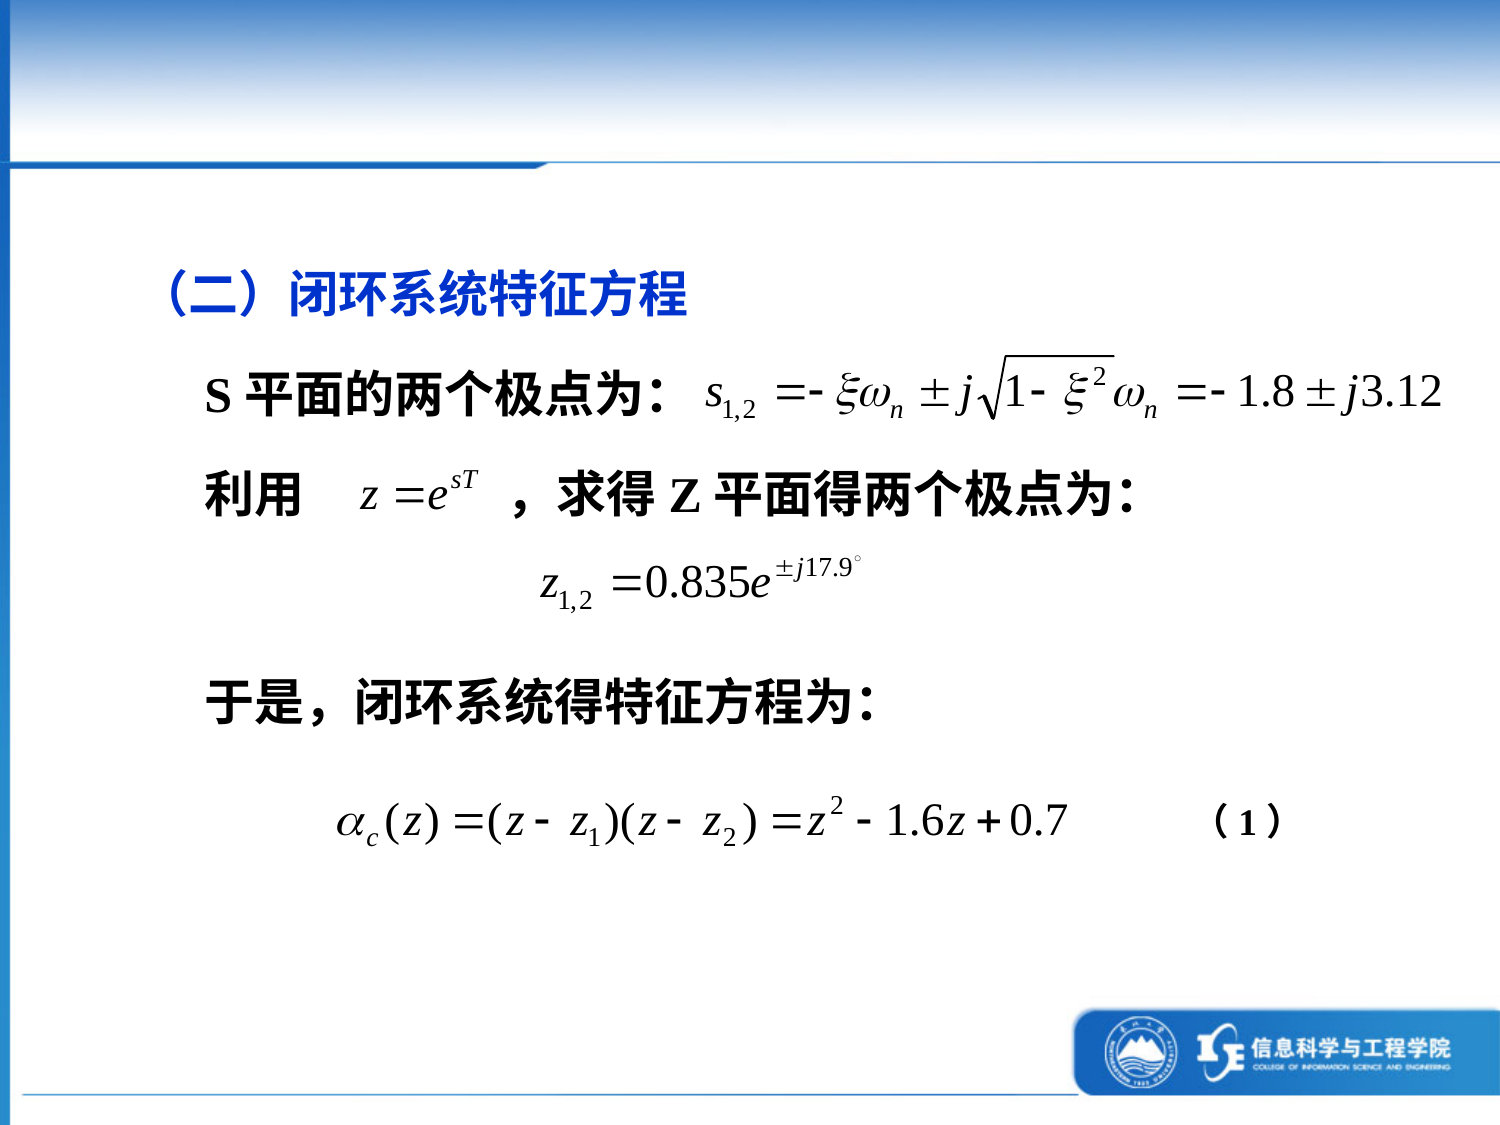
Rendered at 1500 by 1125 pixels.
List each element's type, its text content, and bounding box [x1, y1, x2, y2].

picture [0, 0, 1500, 1125]
text_box 利用 ，求得Z平面得两个极点为： [189, 455, 1363, 531]
text_box 于是，闭环系统得特征方程为： [189, 662, 1113, 738]
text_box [350, 458, 489, 522]
text_box （二）闭环系统特征方程 [123, 255, 819, 331]
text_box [530, 538, 874, 626]
text_box （1） [1177, 790, 1378, 851]
text_box S平面的两个极点为： [189, 355, 691, 431]
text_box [696, 344, 1450, 435]
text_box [329, 784, 1078, 859]
